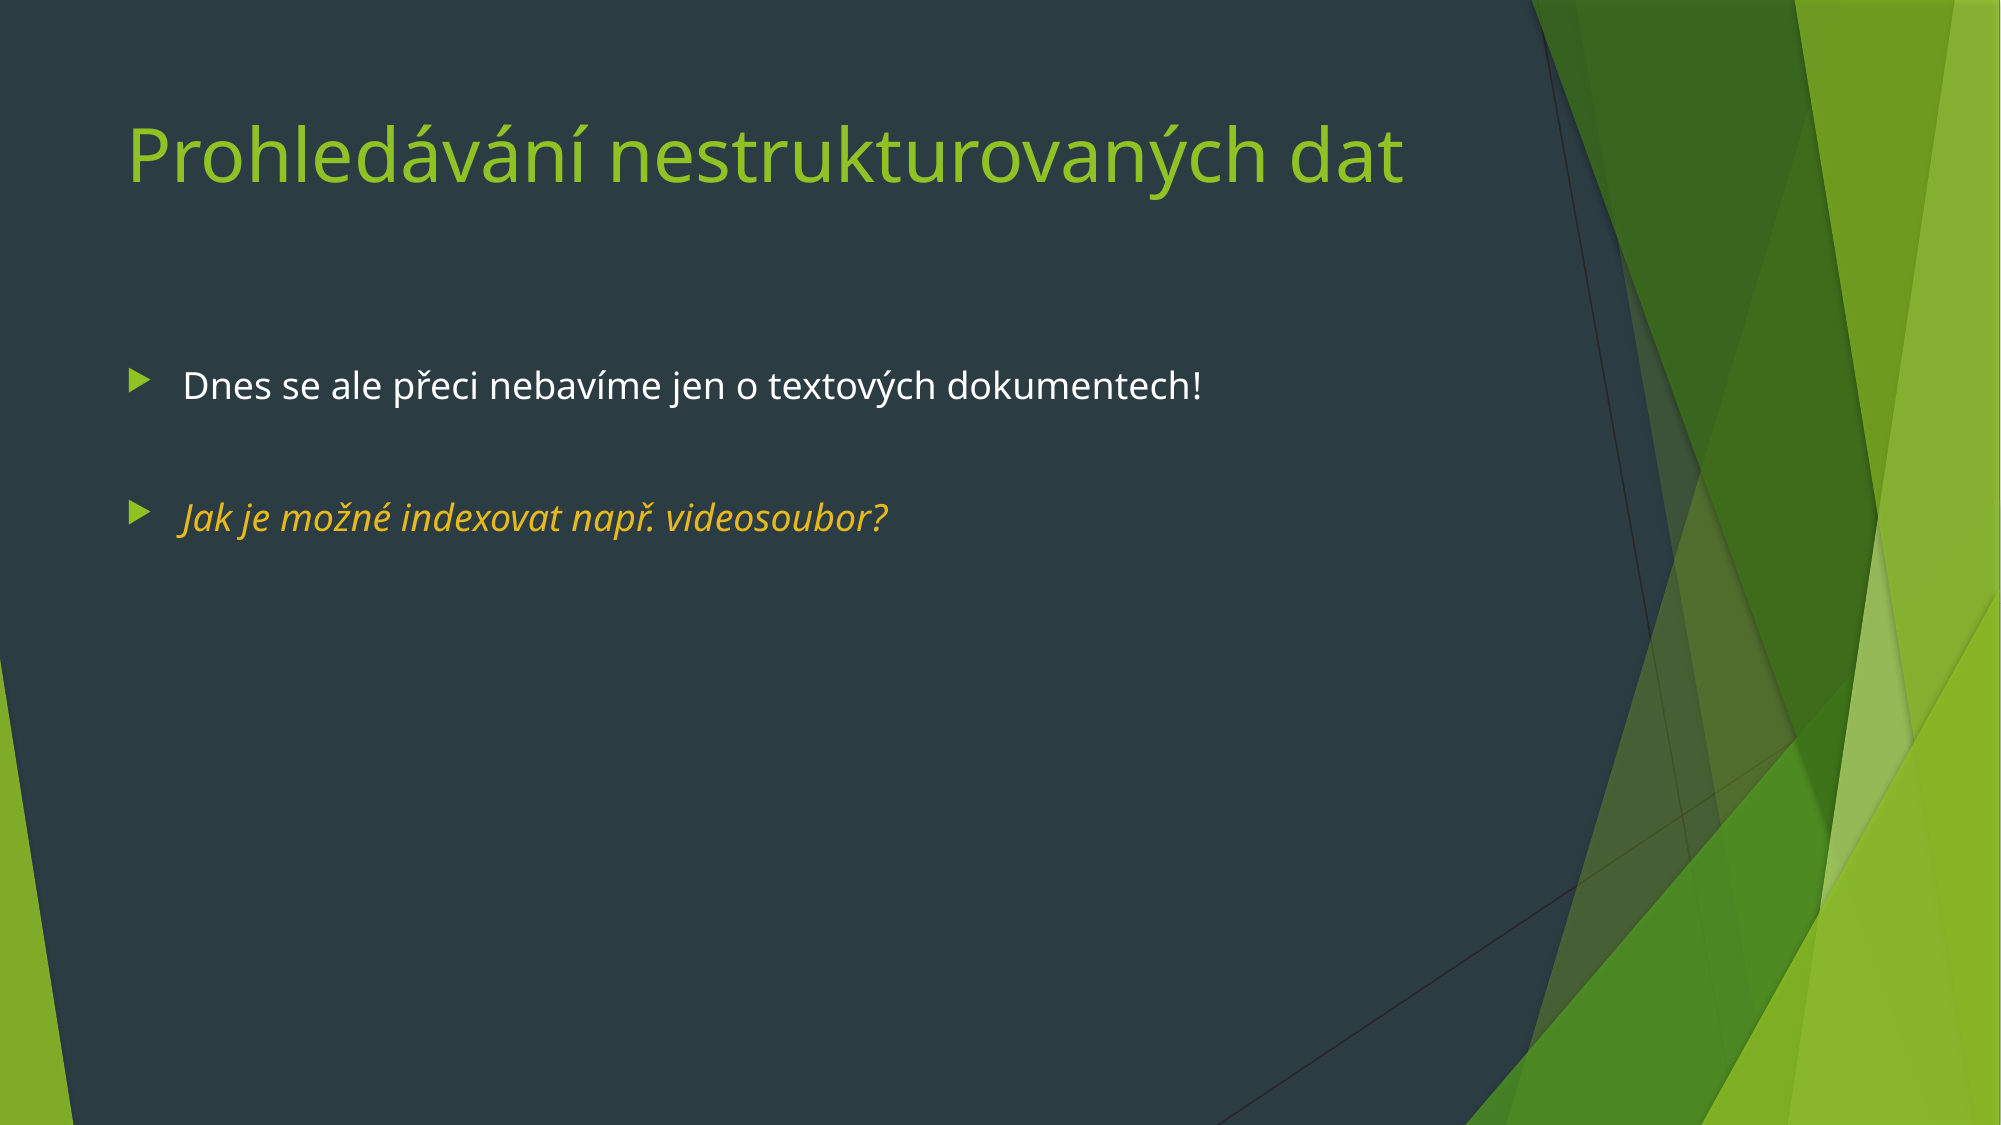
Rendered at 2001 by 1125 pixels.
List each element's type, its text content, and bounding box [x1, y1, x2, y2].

list Dnes se ale přeci nebavíme jen o textových dokumentech! Jak je možné indexovat např. videosoubor? [111, 354, 1522, 992]
title Prohledávání nestrukturovaných dat [111, 99, 1522, 317]
